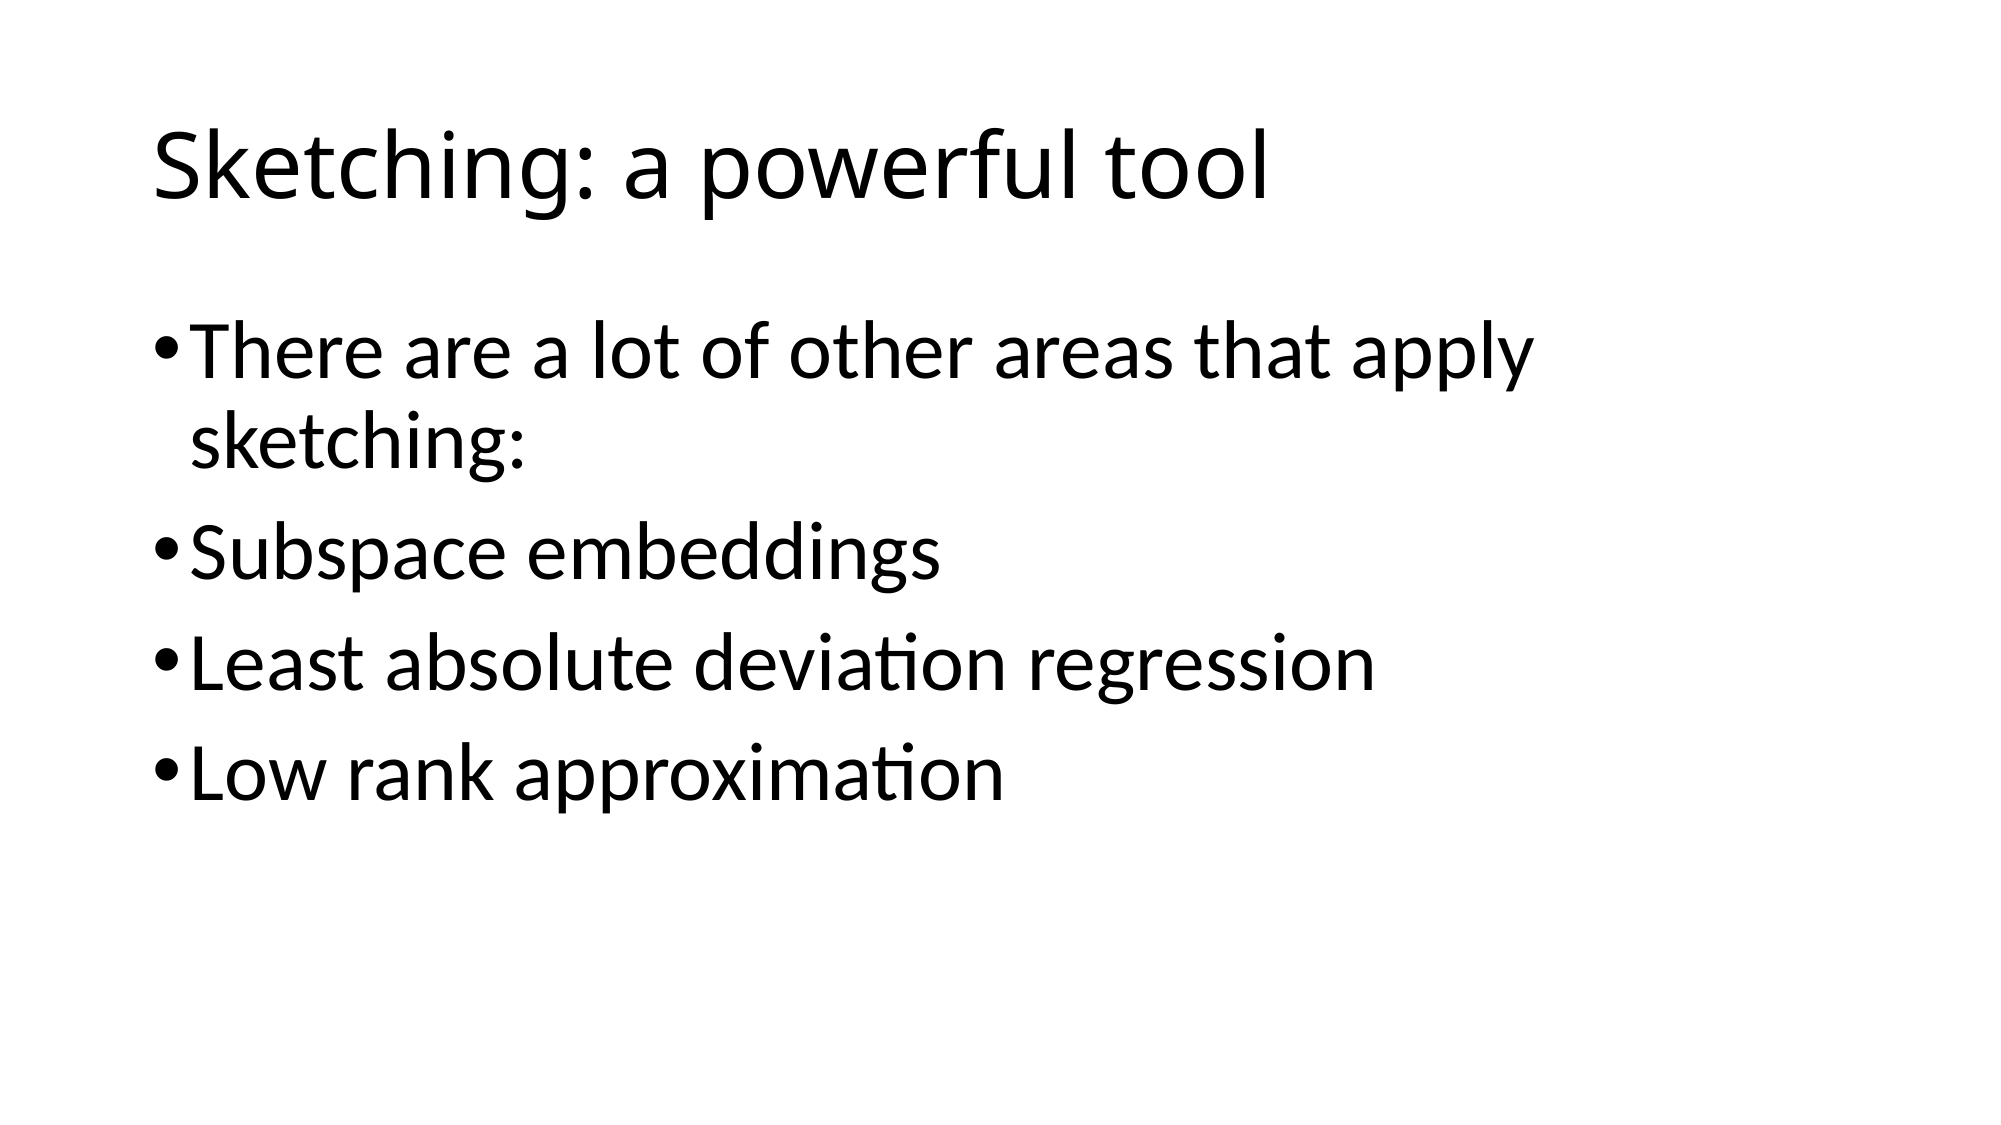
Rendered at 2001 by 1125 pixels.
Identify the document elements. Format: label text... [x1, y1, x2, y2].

list There are a lot of other areas that apply sketching: Subspace embeddings Least absolute deviation regression Low rank approximation [137, 299, 1863, 1014]
title Sketching: a powerful tool [137, 59, 1863, 278]
